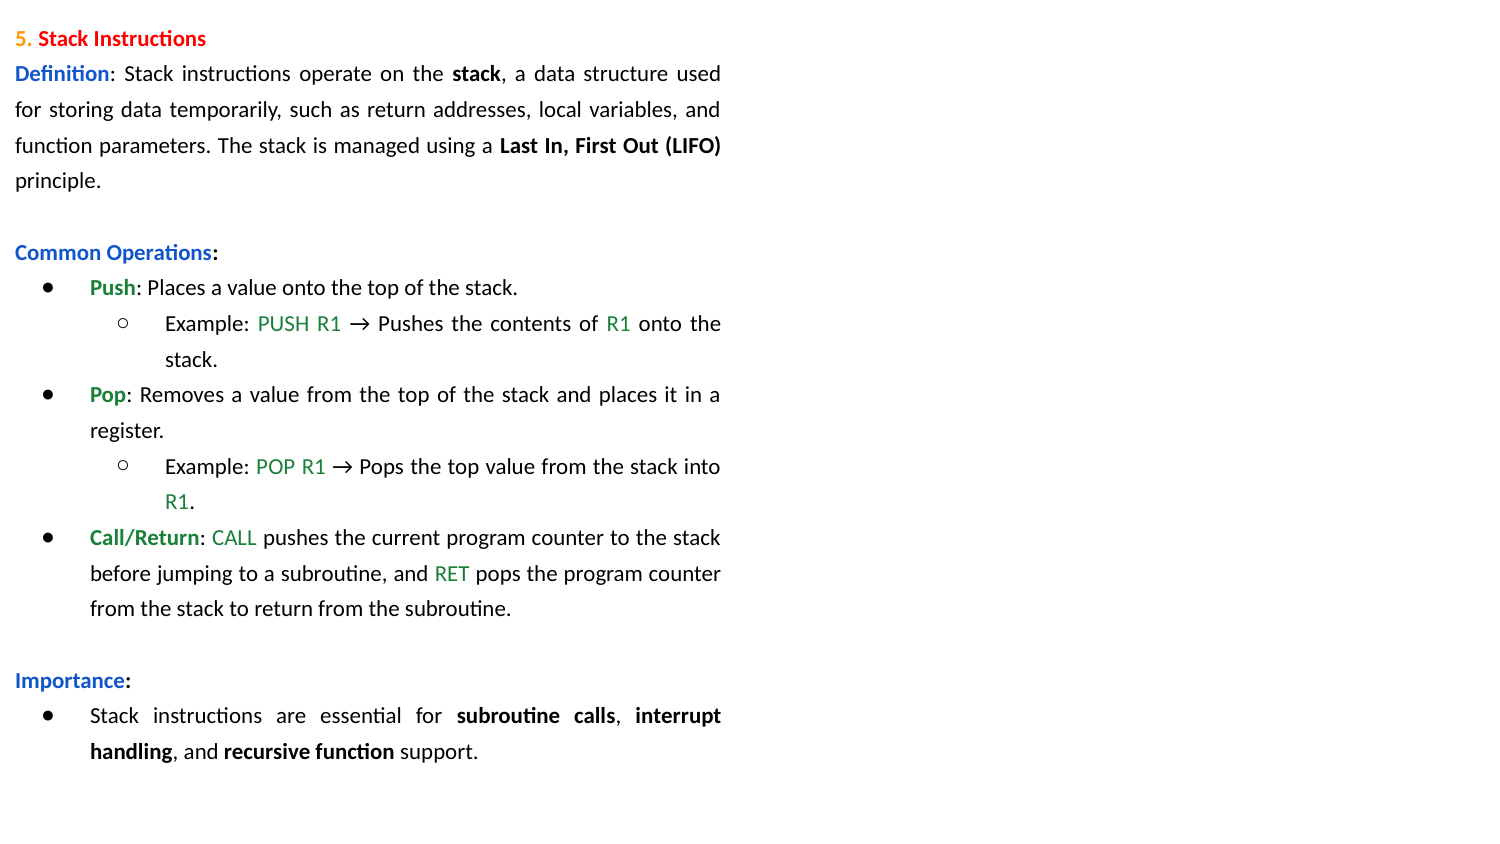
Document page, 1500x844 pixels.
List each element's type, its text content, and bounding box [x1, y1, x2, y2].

list 5. Stack Instructions Definition: Stack instructions operate on the stack, a data structure used for storing data temporarily, such as return addresses, local variables, and function parameters. The stack is managed using a Last In, First Out (LIFO) principle. Common Operations: Push: Places a value onto the top of the stack. Example: PUSH R1 → Pushes the contents of R1 onto the stack. Pop: Removes a value from the top of the stack and places it in a register. Example: POP R1 → Pops the top value from the stack into R1. Call/Return: CALL pushes the current program counter to the stack before jumping to a subroutine, and RET pops the program counter from the stack to return from the subroutine. Importance: Stack instructions are essential for subroutine calls, interrupt handling, and recursive function support. [0, 0, 737, 844]
